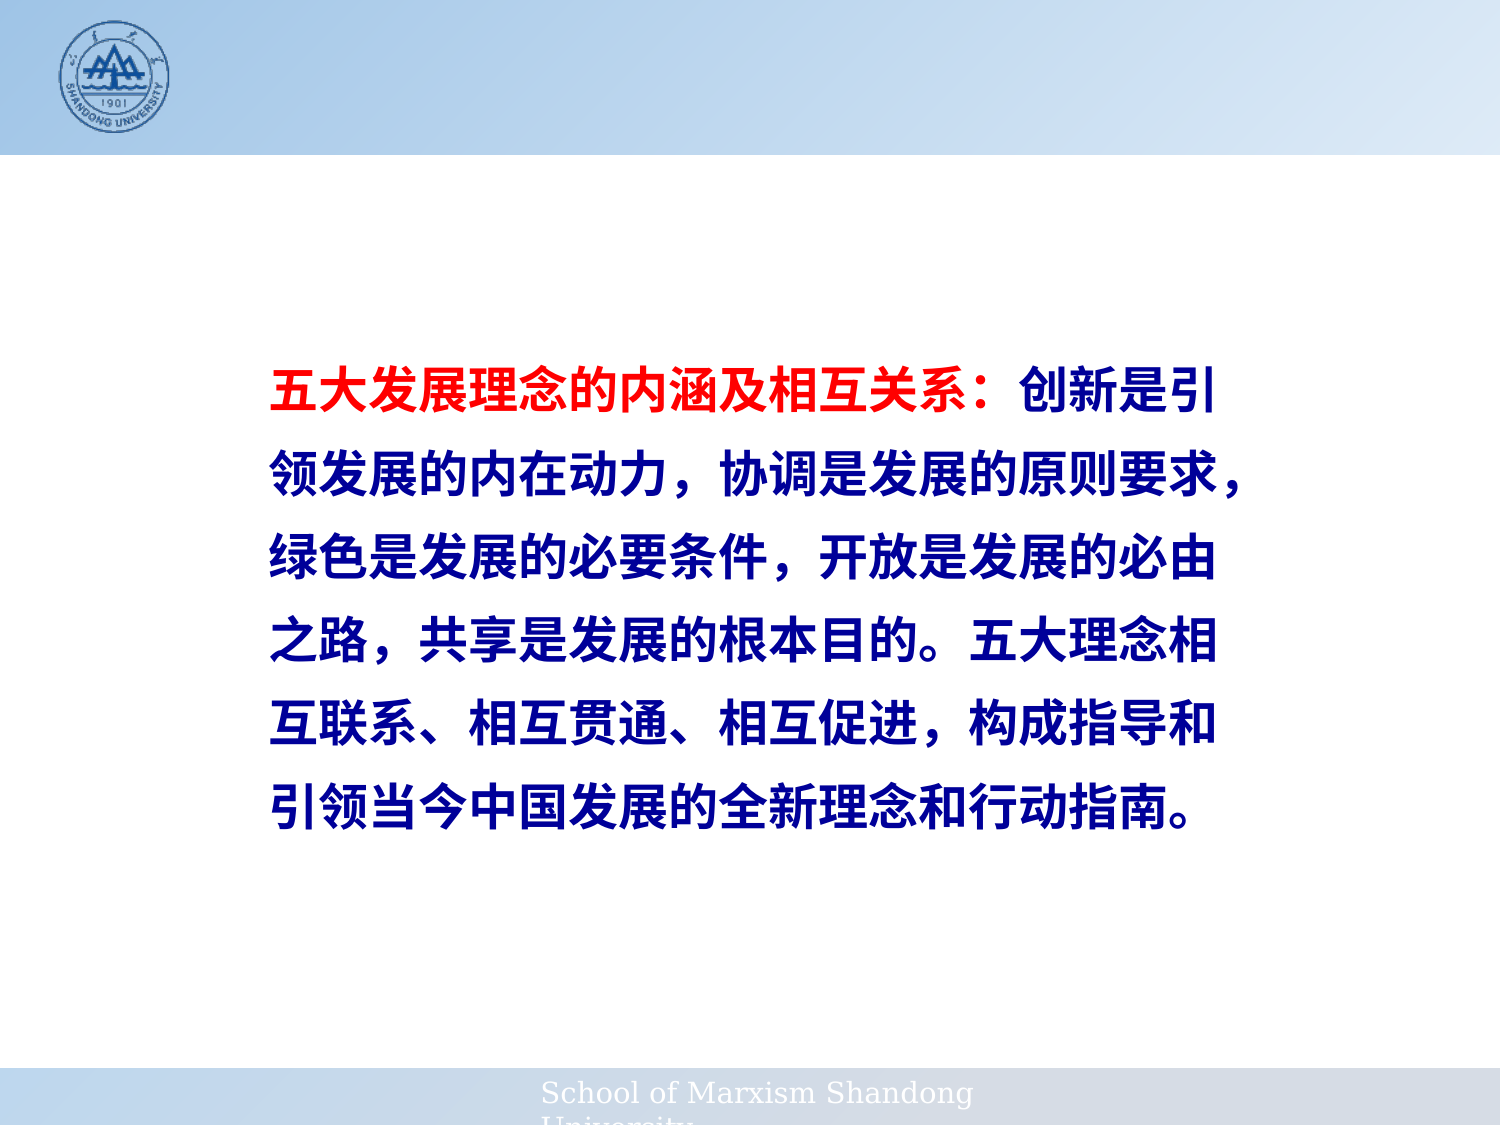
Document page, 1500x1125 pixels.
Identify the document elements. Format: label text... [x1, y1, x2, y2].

picture [41, 0, 172, 142]
text_box 五大发展理念的内涵及相互关系：创新是引领发展的内在动力，协调是发展的原则要求，绿色是发展的必要条件，开放是发展的必由之路，共享是发展的根本目的。五大理念相互联系、相互贯通、相互促进，构成指导和引领当今中国发展的全新理念和行动指南。 [253, 327, 1282, 843]
